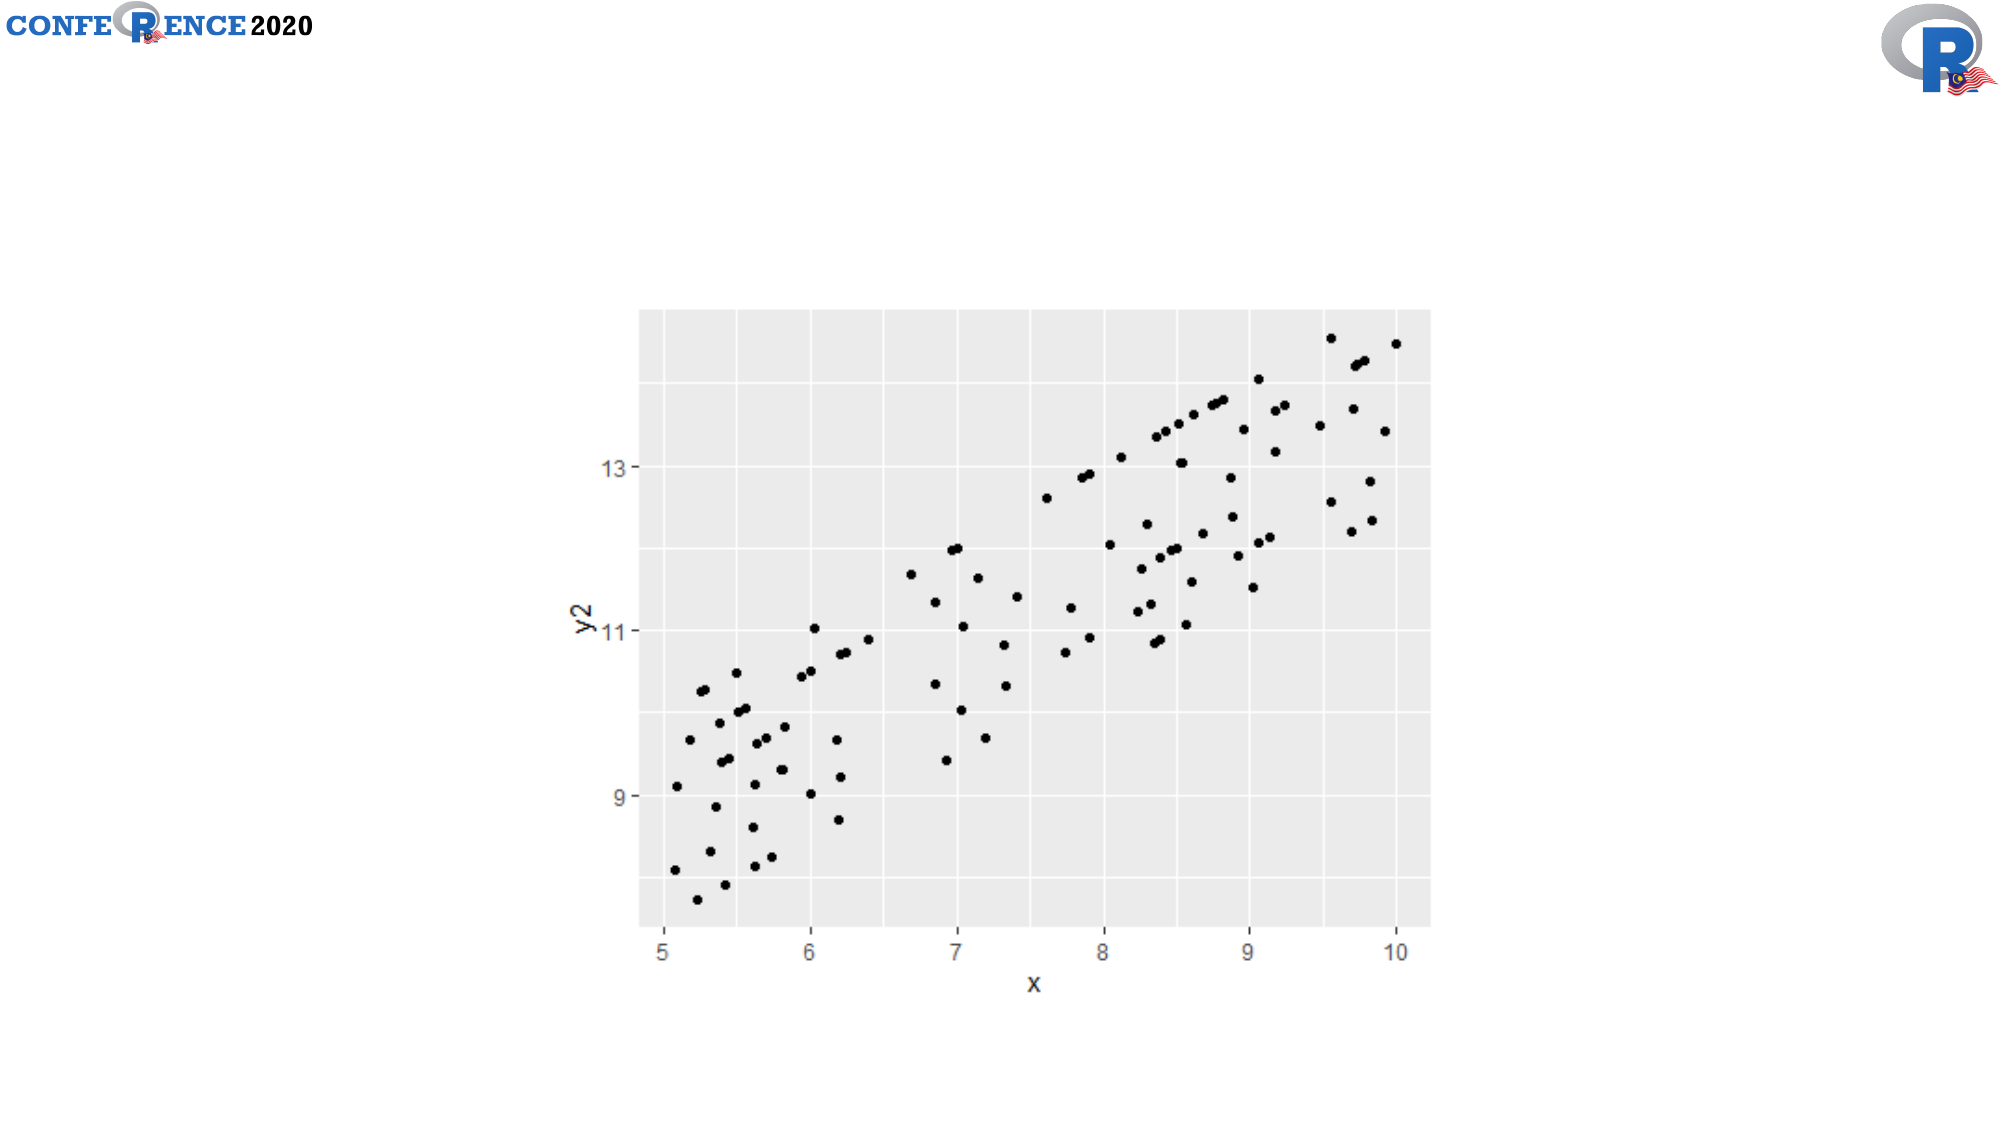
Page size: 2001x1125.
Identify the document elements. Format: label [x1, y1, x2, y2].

picture [554, 297, 1446, 1011]
picture [0, 0, 324, 72]
picture [1876, 0, 2001, 114]
